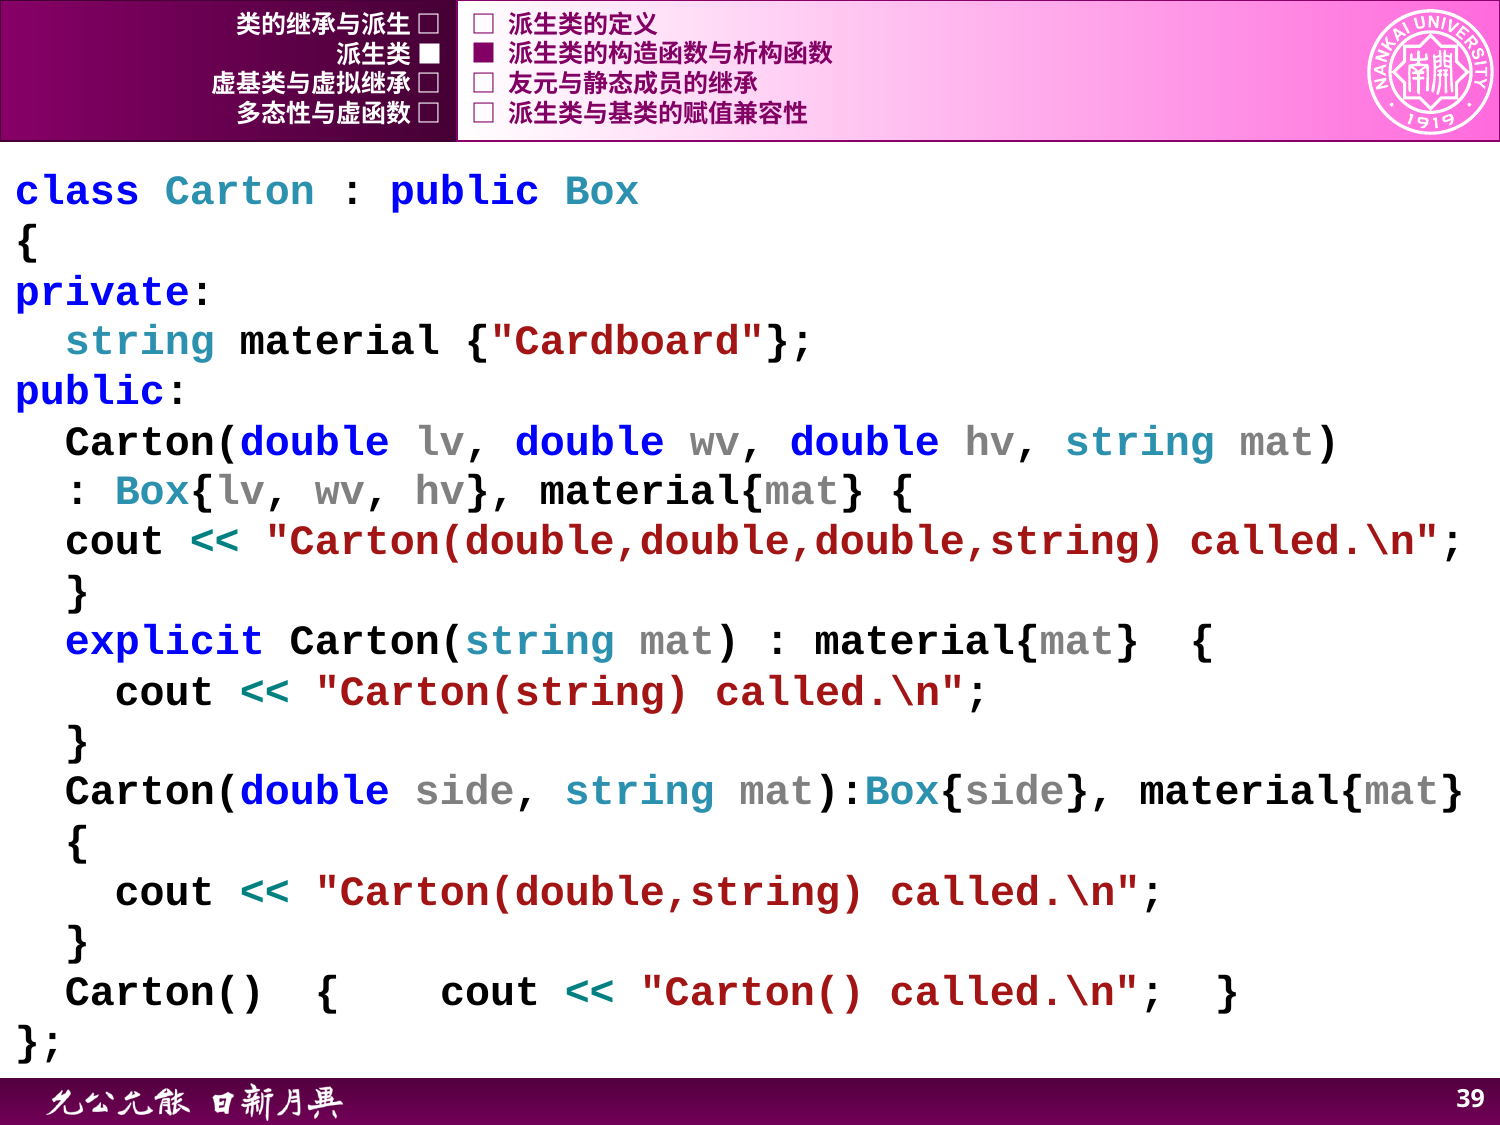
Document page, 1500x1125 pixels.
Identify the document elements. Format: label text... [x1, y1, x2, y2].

text_box □ 派生类与基类的赋值兼容性 [455, 95, 1361, 129]
text_box class Carton : public Box { private: string material {"Cardboard"}; public: Carton(double lv, double wv, double hv, string mat) : Box{lv, wv, hv}, material{mat} { cout << "Carton(double,double,double,string) called.\n"; } explicit Carton(string mat) : material{mat} { cout << "Carton(string) called.\n"; } Carton(double side, string mat):Box{side}, material{mat} { cout << "Carton(double,string) called.\n"; } Carton() { cout << "Carton() called.\n"; } }; [0, 155, 1500, 1071]
text_box 虚基类与虚拟继承 □ [0, 66, 455, 95]
text_box □ 友元与静态成员的继承 [455, 66, 1361, 95]
text_box 多态性与虚函数 □ [0, 95, 455, 129]
text_box 派生类 ■ [0, 36, 455, 66]
slide_number 38 [1377, 1074, 1500, 1125]
picture [35, 1081, 356, 1122]
text_box ■ 派生类的构造函数与析构函数 [455, 36, 1361, 66]
text_box 类的继承与派生 □ [0, 7, 455, 36]
text_box □ 派生类的定义 [455, 7, 1361, 36]
